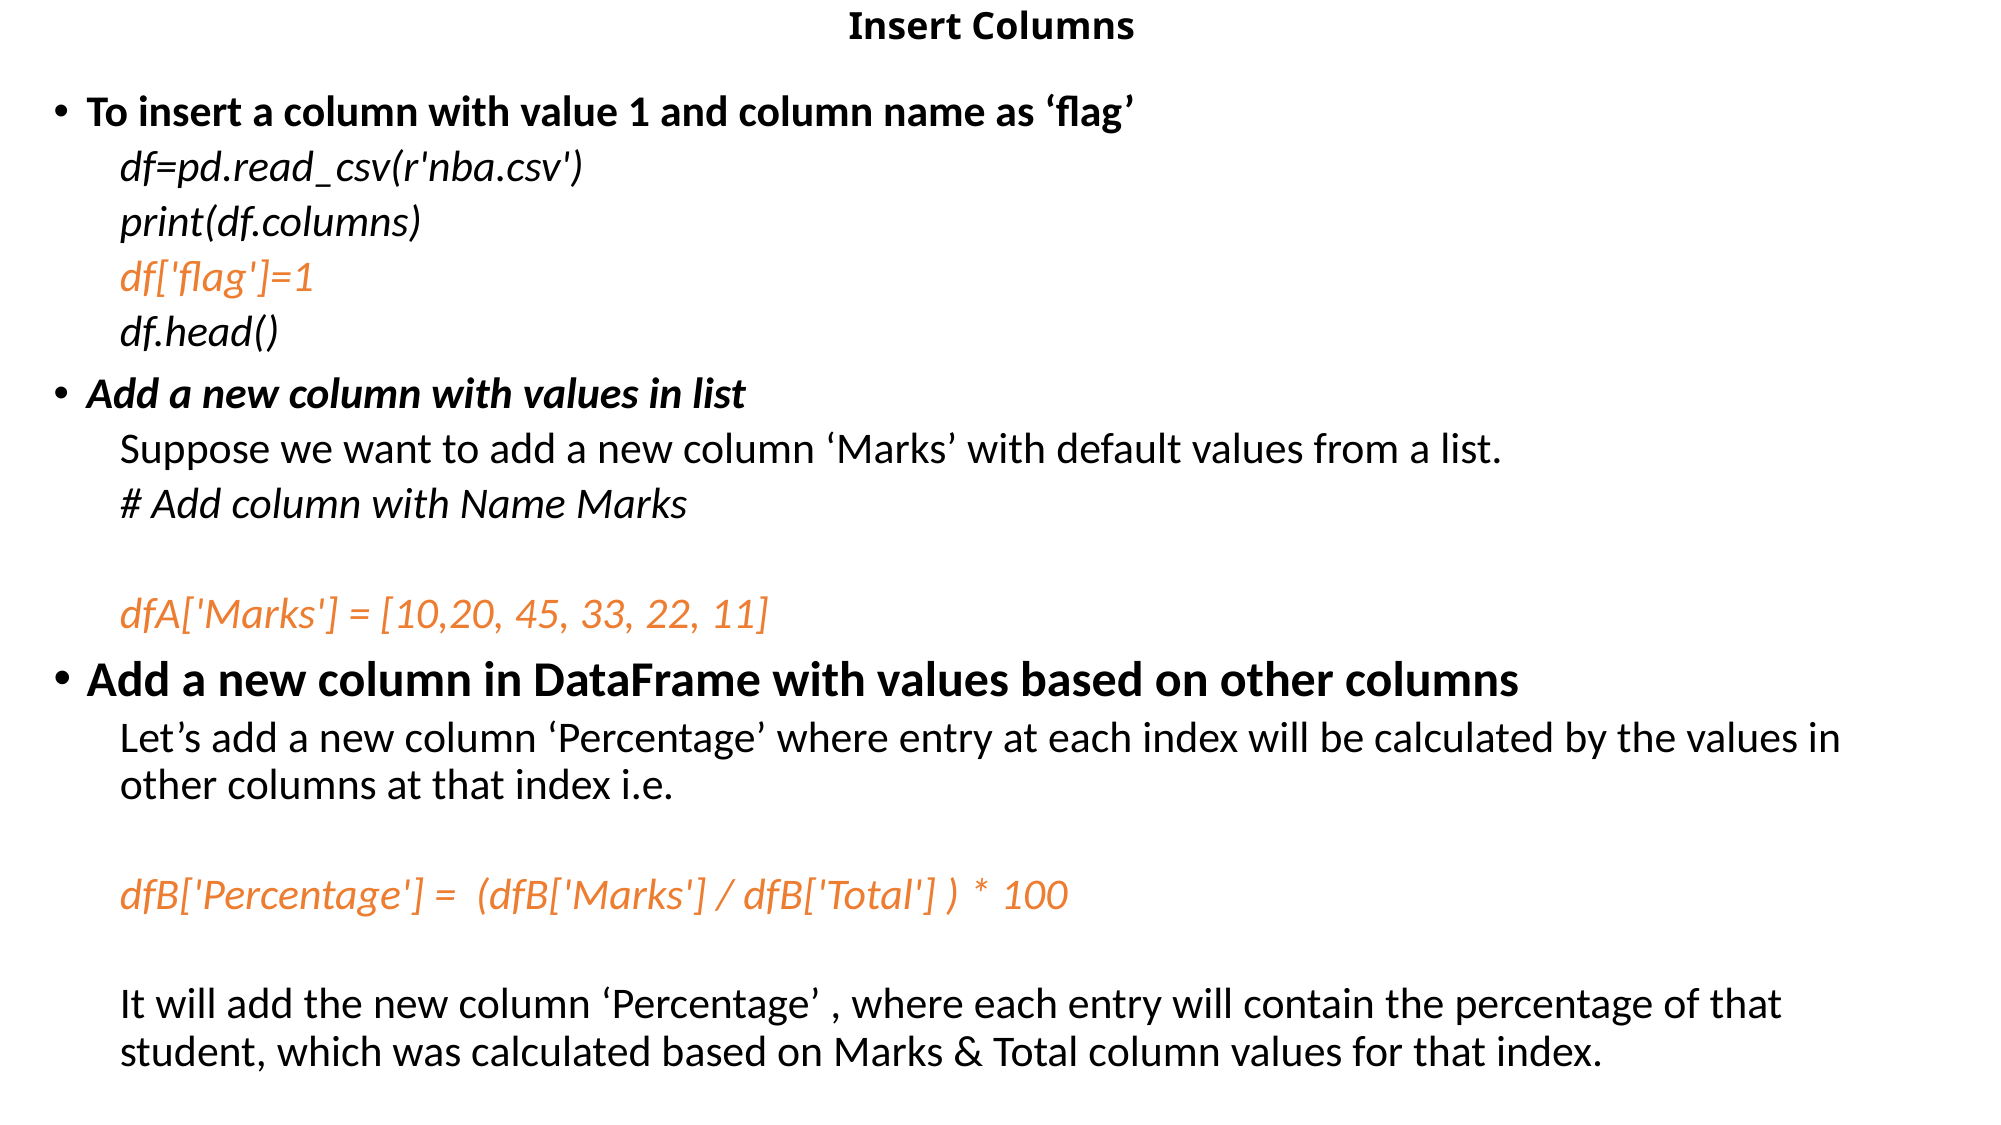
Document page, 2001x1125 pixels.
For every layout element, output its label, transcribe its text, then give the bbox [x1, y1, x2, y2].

title Insert Columns [129, 0, 1855, 56]
list To insert a column with value 1 and column name as ‘flag’ df=pd.read_csv(r'nba.csv') print(df.columns) df['flag']=1 df.head() Add a new column with values in list Suppose we want to add a new column ‘Marks’ with default values from a list. # Add column with Name Marks dfA['Marks'] = [10,20, 45, 33, 22, 11] Add a new column in DataFrame with values based on other columns Let’s add a new column ‘Percentage’ where entry at each index will be calculated by the values in other columns at that index i.e. dfB['Percentage'] = (dfB['Marks'] / dfB['Total'] ) * 100 It will add the new column ‘Percentage’ , where each entry will contain the percentage of that student, which was calculated based on Marks & Total column values for that index. [38, 81, 1946, 1091]
